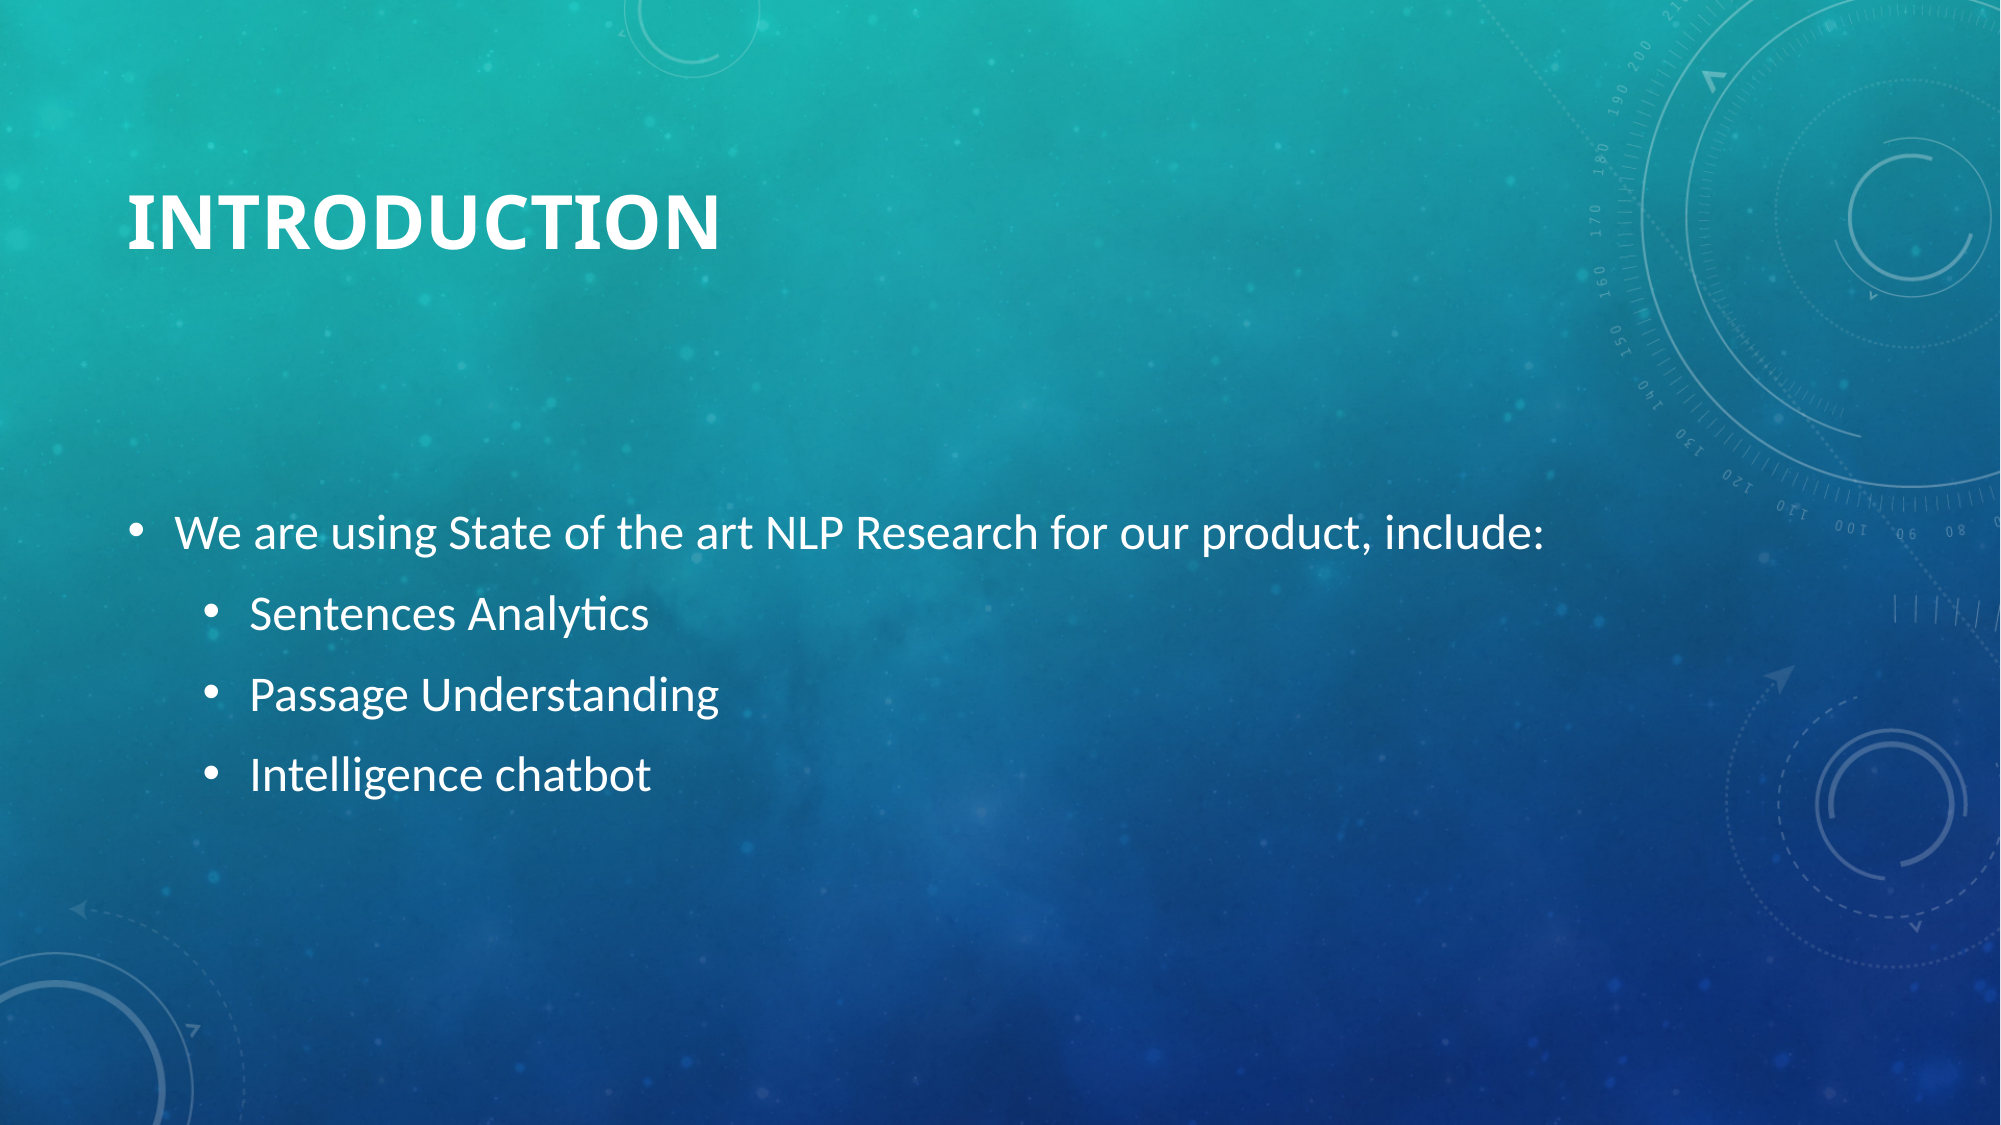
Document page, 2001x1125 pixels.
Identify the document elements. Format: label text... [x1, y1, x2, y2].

picture [0, 0, 2001, 1125]
list We are using State of the art NLP Research for our product, include: Sentences Analytics Passage Understanding Intelligence chatbot [112, 351, 1775, 950]
title introduction [112, 99, 1775, 339]
